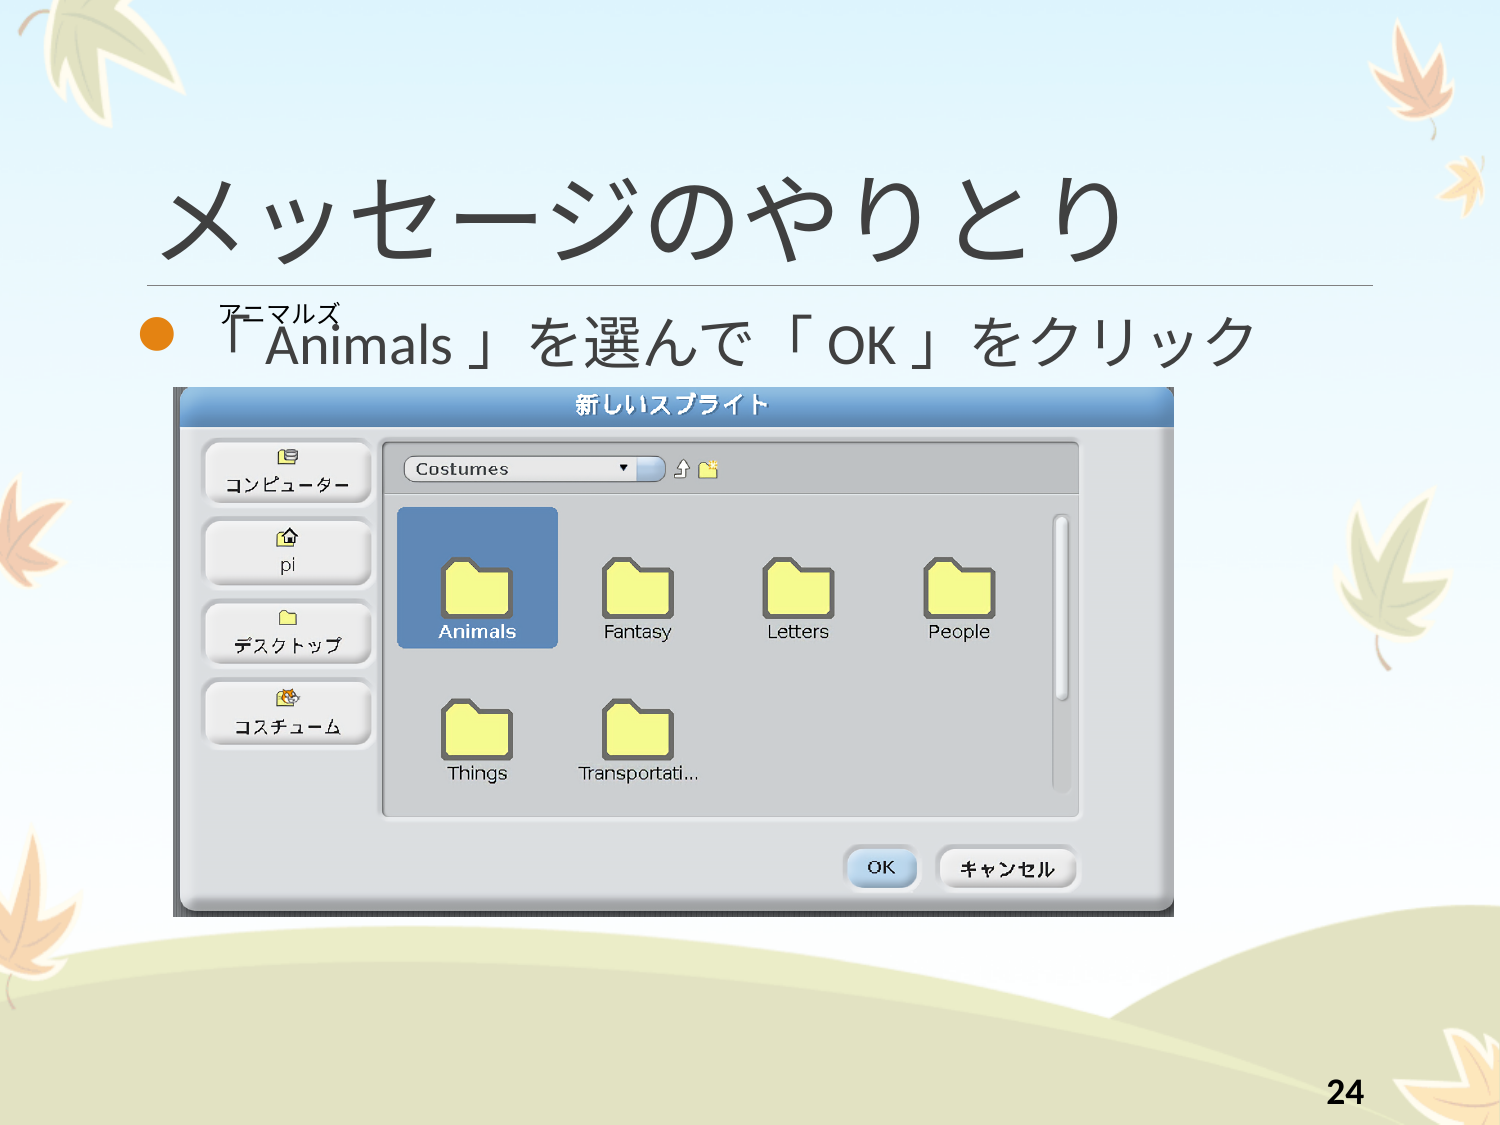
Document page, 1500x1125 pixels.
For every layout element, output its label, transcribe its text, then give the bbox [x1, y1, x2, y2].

list 「Animals」を選んで「OK」をクリック [135, 306, 1373, 967]
slide_number 23 [1218, 1059, 1380, 1120]
title メッセージのやりとり [135, 47, 1373, 285]
text_box アニマルズ [202, 291, 410, 336]
picture [0, 0, 1500, 1125]
